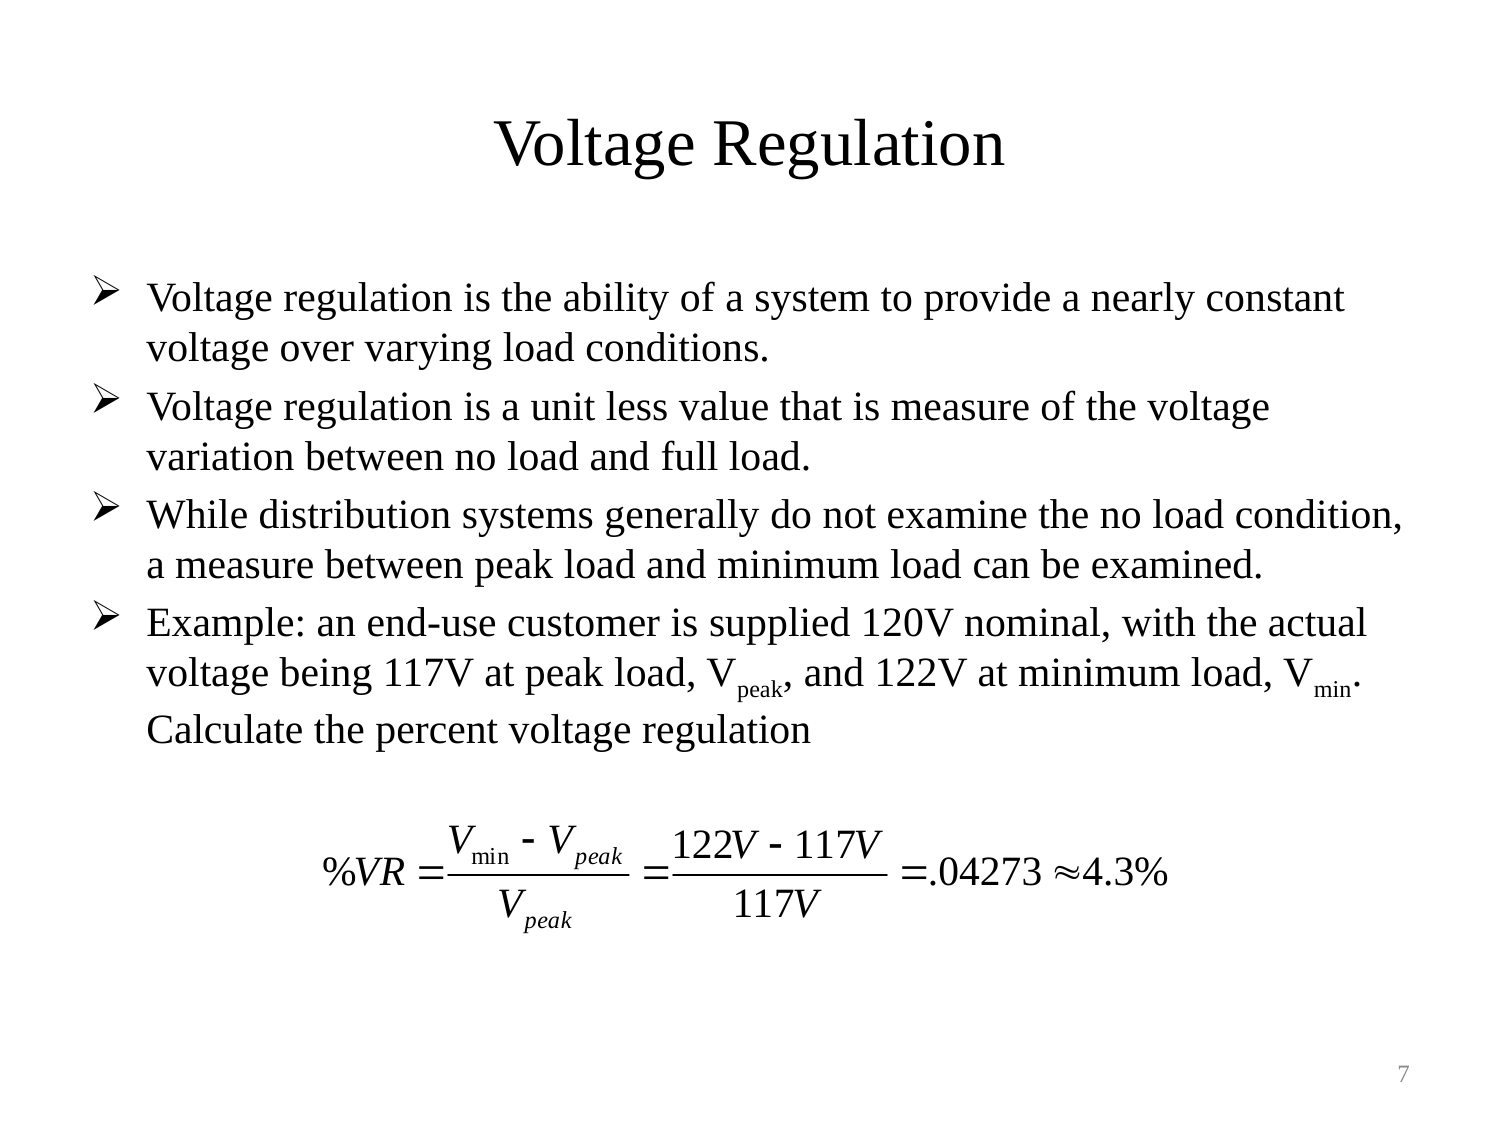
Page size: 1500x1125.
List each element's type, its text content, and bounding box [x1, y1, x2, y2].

slide_number 7 [1074, 1042, 1425, 1103]
list Voltage regulation is the ability of a system to provide a nearly constant voltage over varying load conditions. Voltage regulation is a unit less value that is measure of the voltage variation between no load and full load. While distribution systems generally do not examine the no load condition, a measure between peak load and minimum load can be examined. Example: an end-use customer is supplied 120V nominal, with the actual voltage being 117V at peak load, Vpeak, and 122V at minimum load, Vmin. Calculate the percent voltage regulation [75, 262, 1425, 750]
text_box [316, 812, 1176, 941]
title Voltage Regulation [75, 45, 1425, 233]
